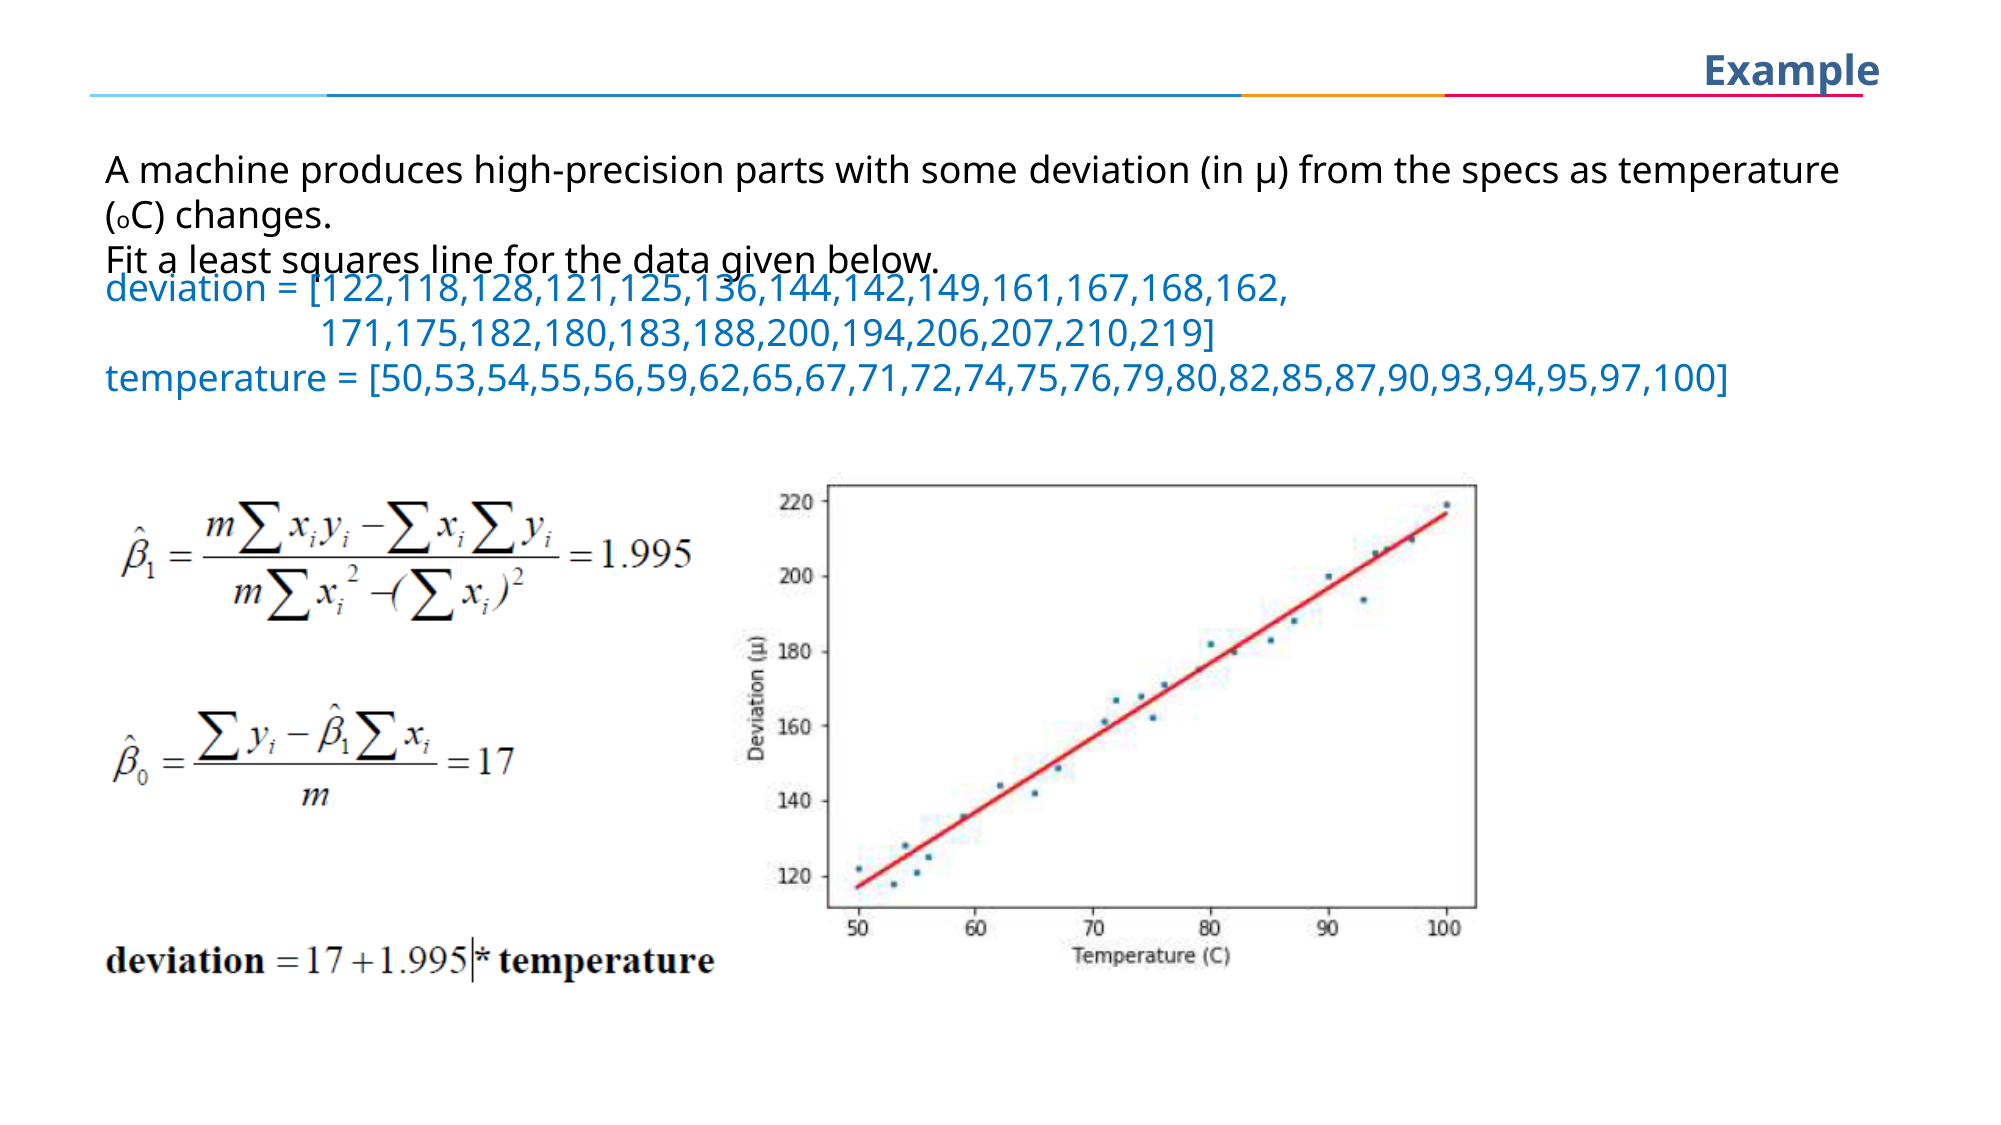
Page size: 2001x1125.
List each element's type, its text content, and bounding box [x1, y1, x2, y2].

picture [100, 444, 1515, 989]
text_box Example [1688, 36, 1896, 102]
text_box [90, 93, 1864, 97]
text_box deviation = [122,118,128,121,125,136,144,142,149,161,167,168,162, 171,175,182,180,183,188,200,194,206,207,210,219] temperature = [50,53,54,55,56,59,62,65,67,71,72,74,75,76,79,80,82,85,87,90,93,94,95,97,100] [90, 256, 1864, 407]
text_box A machine produces high-precision parts with some deviation (in μ) from the specs as temperature (oC) changes. Fit a least squares line for the data given below. [90, 138, 1864, 256]
